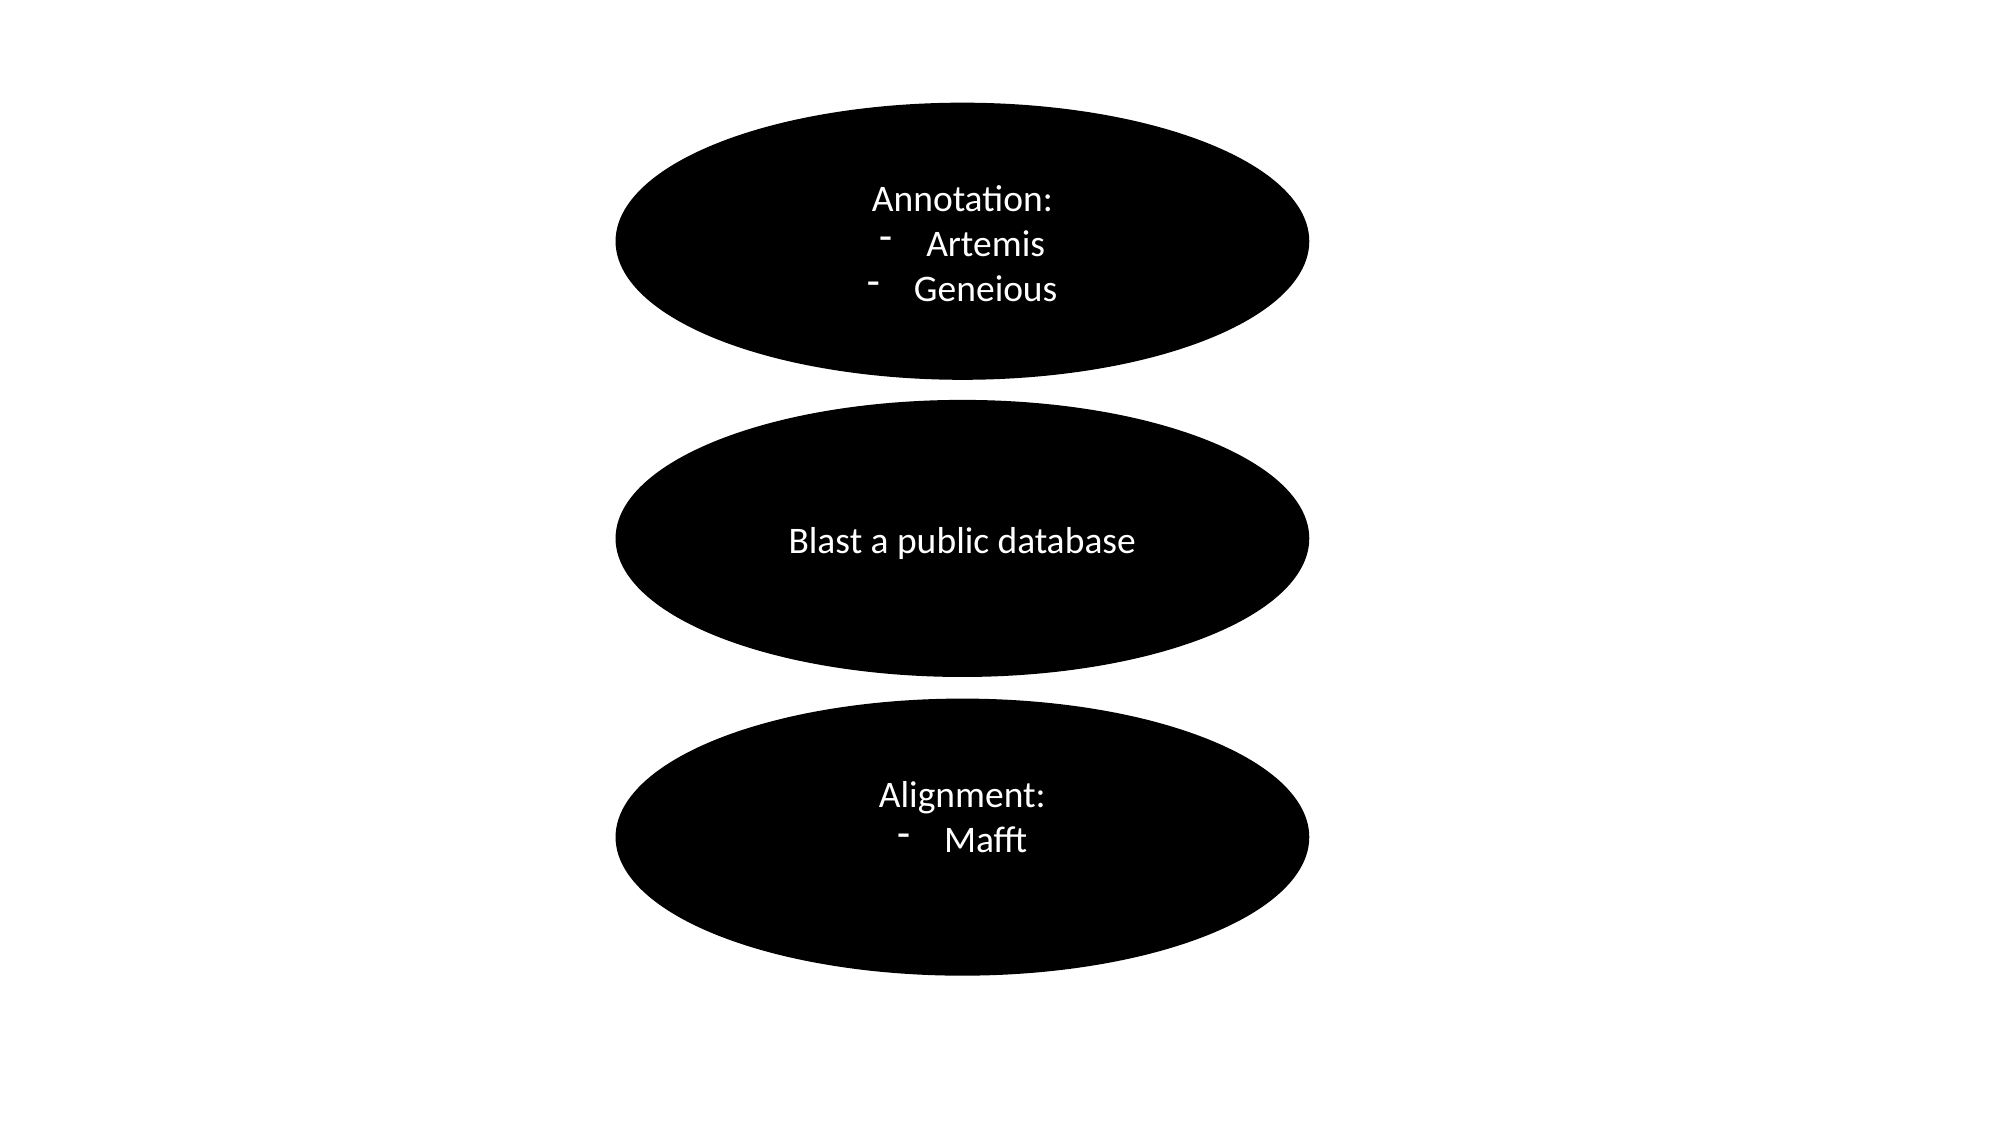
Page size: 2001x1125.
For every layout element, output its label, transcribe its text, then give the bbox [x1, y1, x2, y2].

text_box Alignment: Mafft [615, 698, 1310, 976]
text_box Blast a public database [615, 399, 1310, 677]
text_box Annotation: Artemis Geneious [615, 102, 1310, 380]
